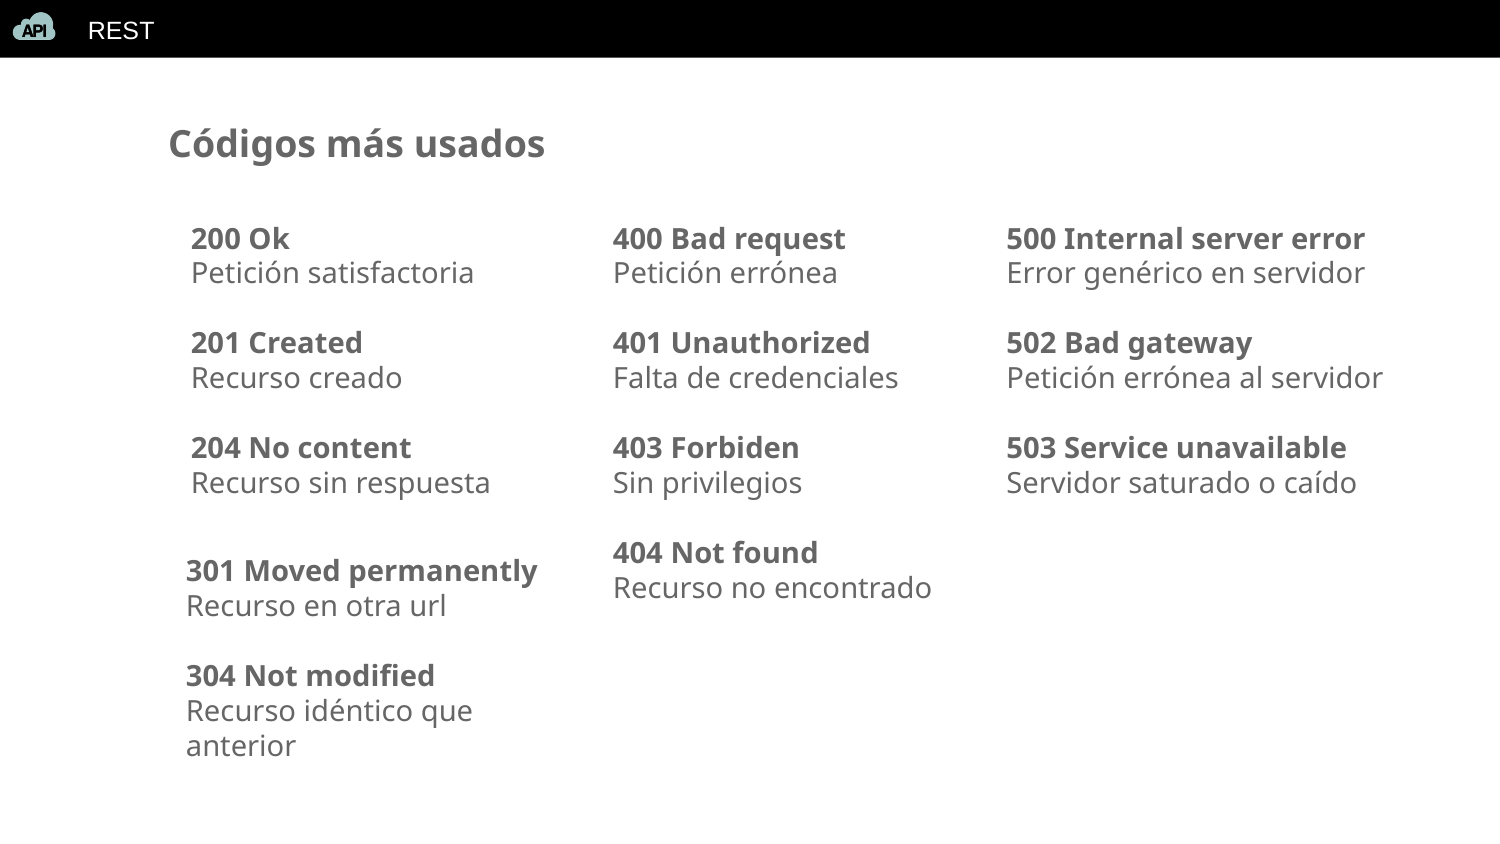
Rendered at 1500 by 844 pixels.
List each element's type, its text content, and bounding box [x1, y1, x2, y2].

text_box 200 Ok Petición satisfactoria 201 Created Recurso creado 204 No content Recurso sin respuesta [175, 204, 586, 516]
text_box Códigos más usados [153, 105, 1347, 172]
picture [4, 8, 64, 45]
text_box [0, 0, 1500, 58]
text_box 400 Bad request Petición errónea 401 Unauthorized Falta de credenciales 403 Forbiden Sin privilegios 404 Not found Recurso no encontrado [597, 204, 991, 615]
text_box 301 Moved permanently Recurso en otra url 304 Not modified Recurso idéntico que anterior [170, 537, 591, 737]
text_box 500 Internal server error Error genérico en servidor 502 Bad gateway Petición errónea al servidor 503 Service unavailable Servidor saturado o caído [991, 204, 1402, 615]
text_box REST [72, 0, 758, 48]
